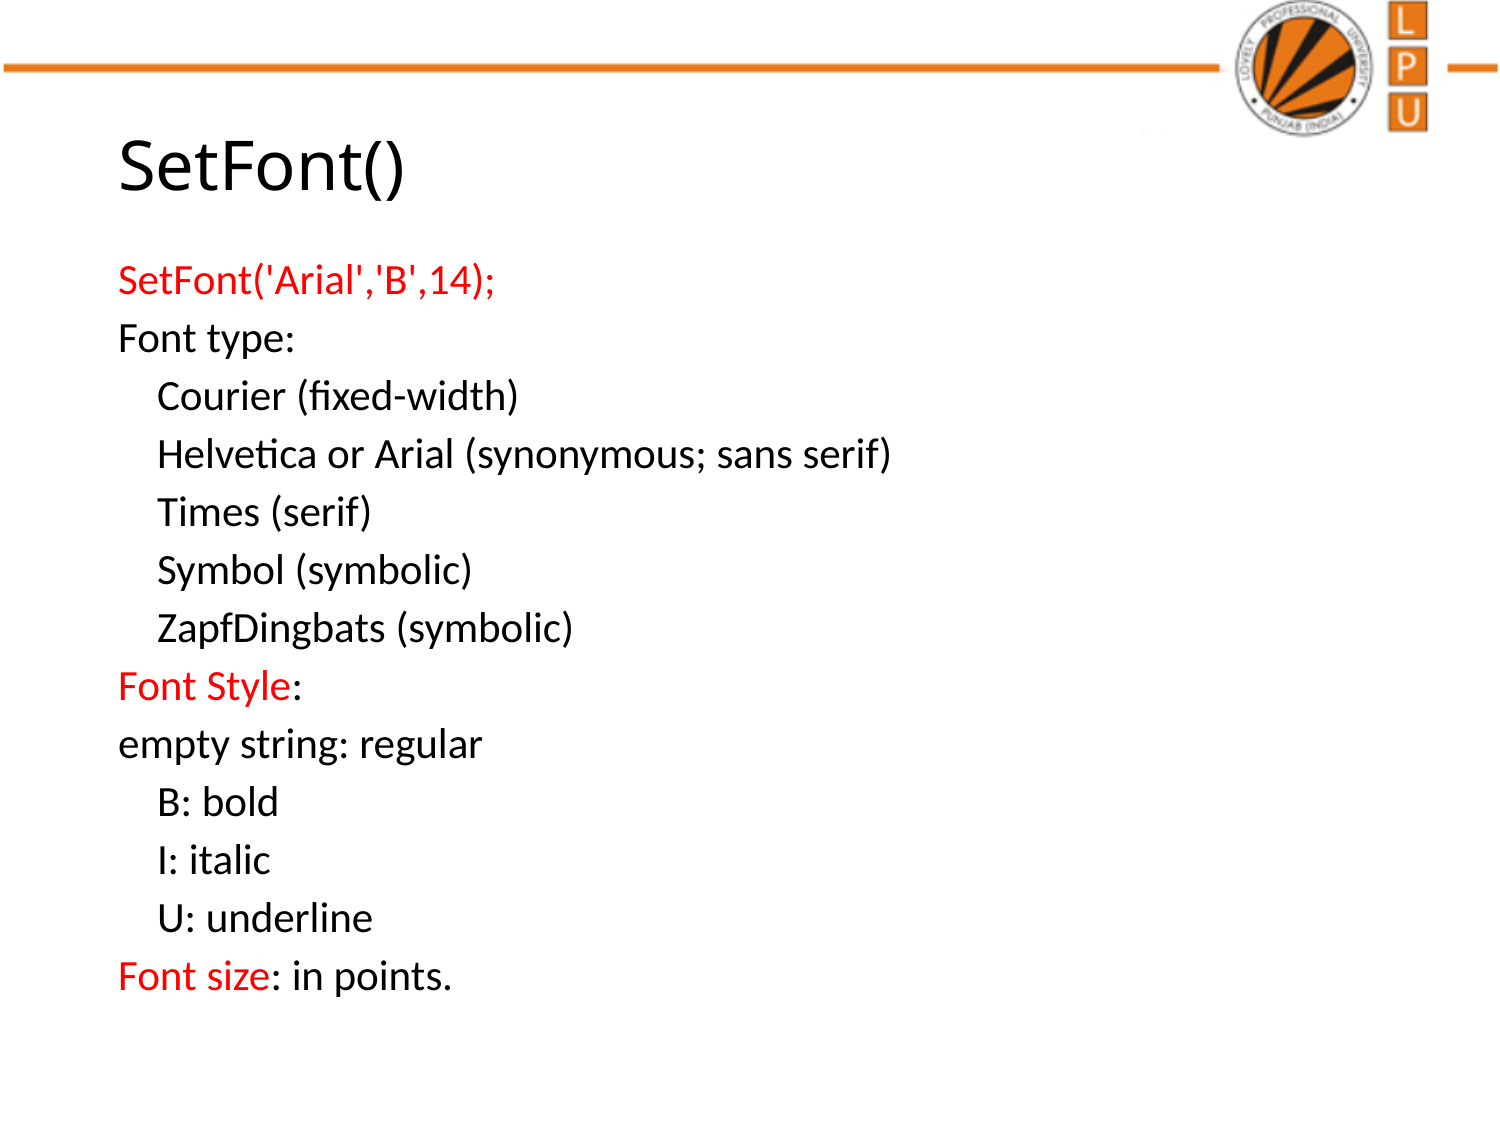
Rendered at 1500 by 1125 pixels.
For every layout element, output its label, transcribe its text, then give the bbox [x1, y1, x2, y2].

list SetFont('Arial','B',14); Font type: Courier (fixed-width) Helvetica or Arial (synonymous; sans serif) Times (serif) Symbol (symbolic) ZapfDingbats (symbolic) Font Style: empty string: regular B: bold I: italic U: underline Font size: in points. [103, 249, 1397, 1014]
picture [3, 0, 1500, 155]
title SetFont() [103, 59, 1397, 249]
